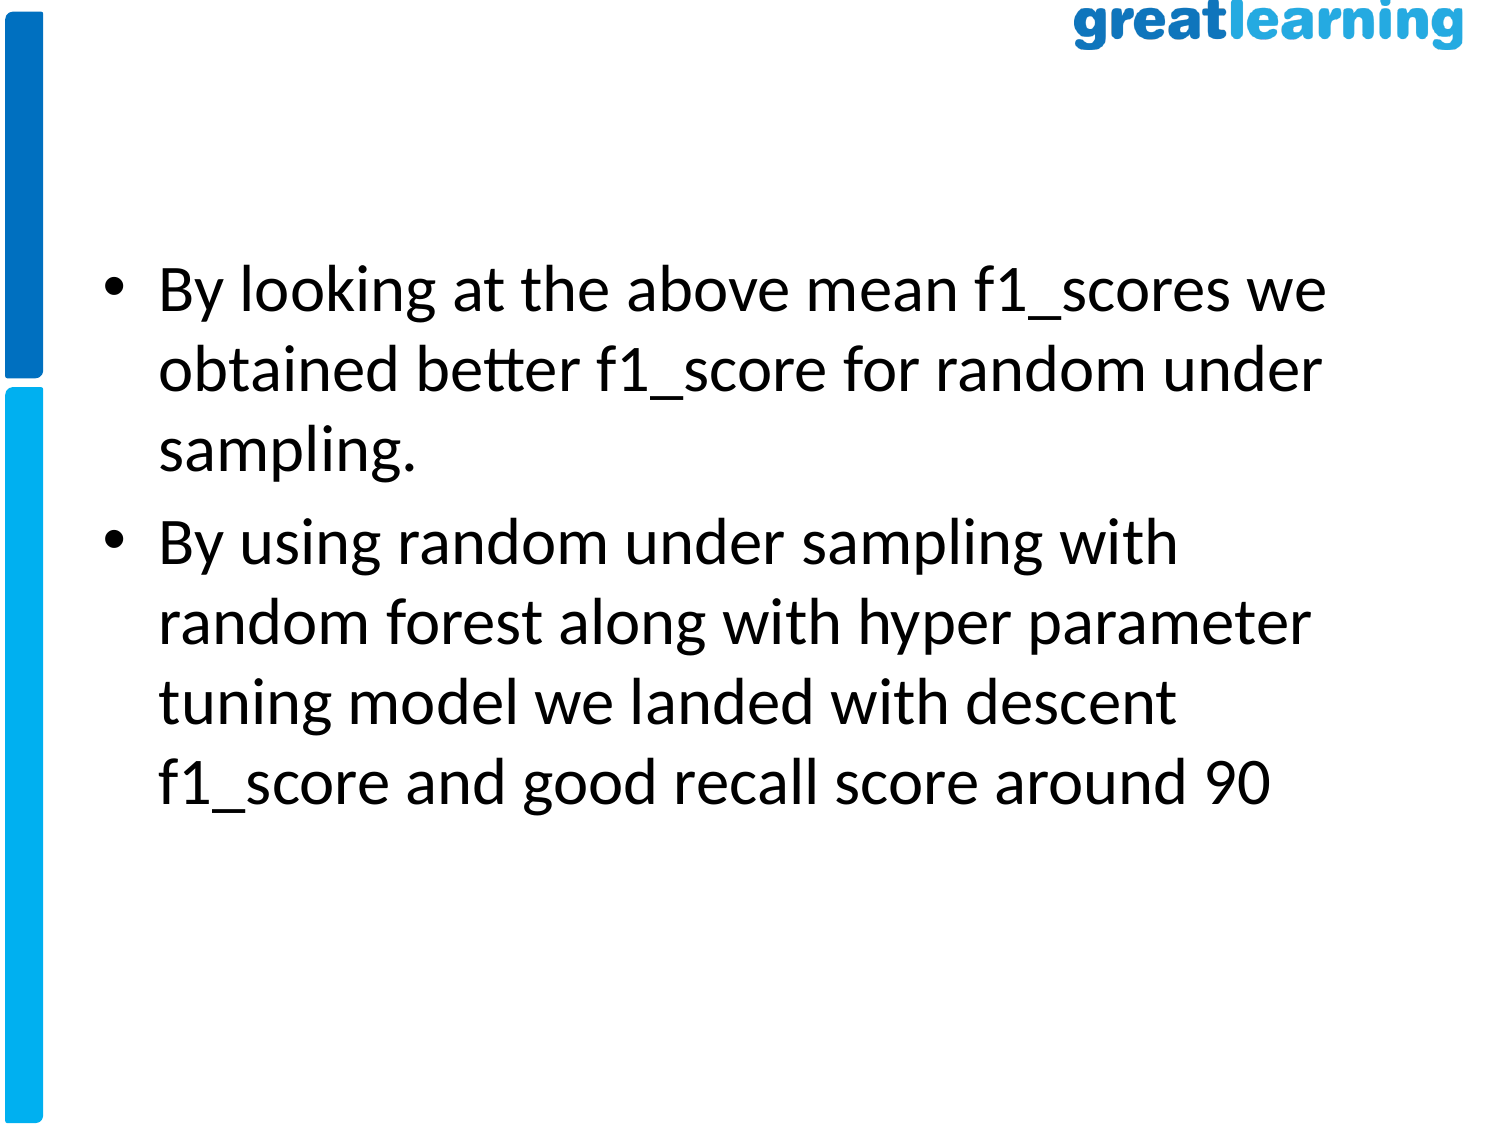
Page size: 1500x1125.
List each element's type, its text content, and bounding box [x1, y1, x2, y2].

list By looking at the above mean f1_scores we obtained better f1_score for random under sampling. By using random under sampling with random forest along with hyper parameter tuning model we landed with descent f1_score and good recall score around 90 [87, 237, 1438, 980]
picture [1074, 0, 1463, 50]
